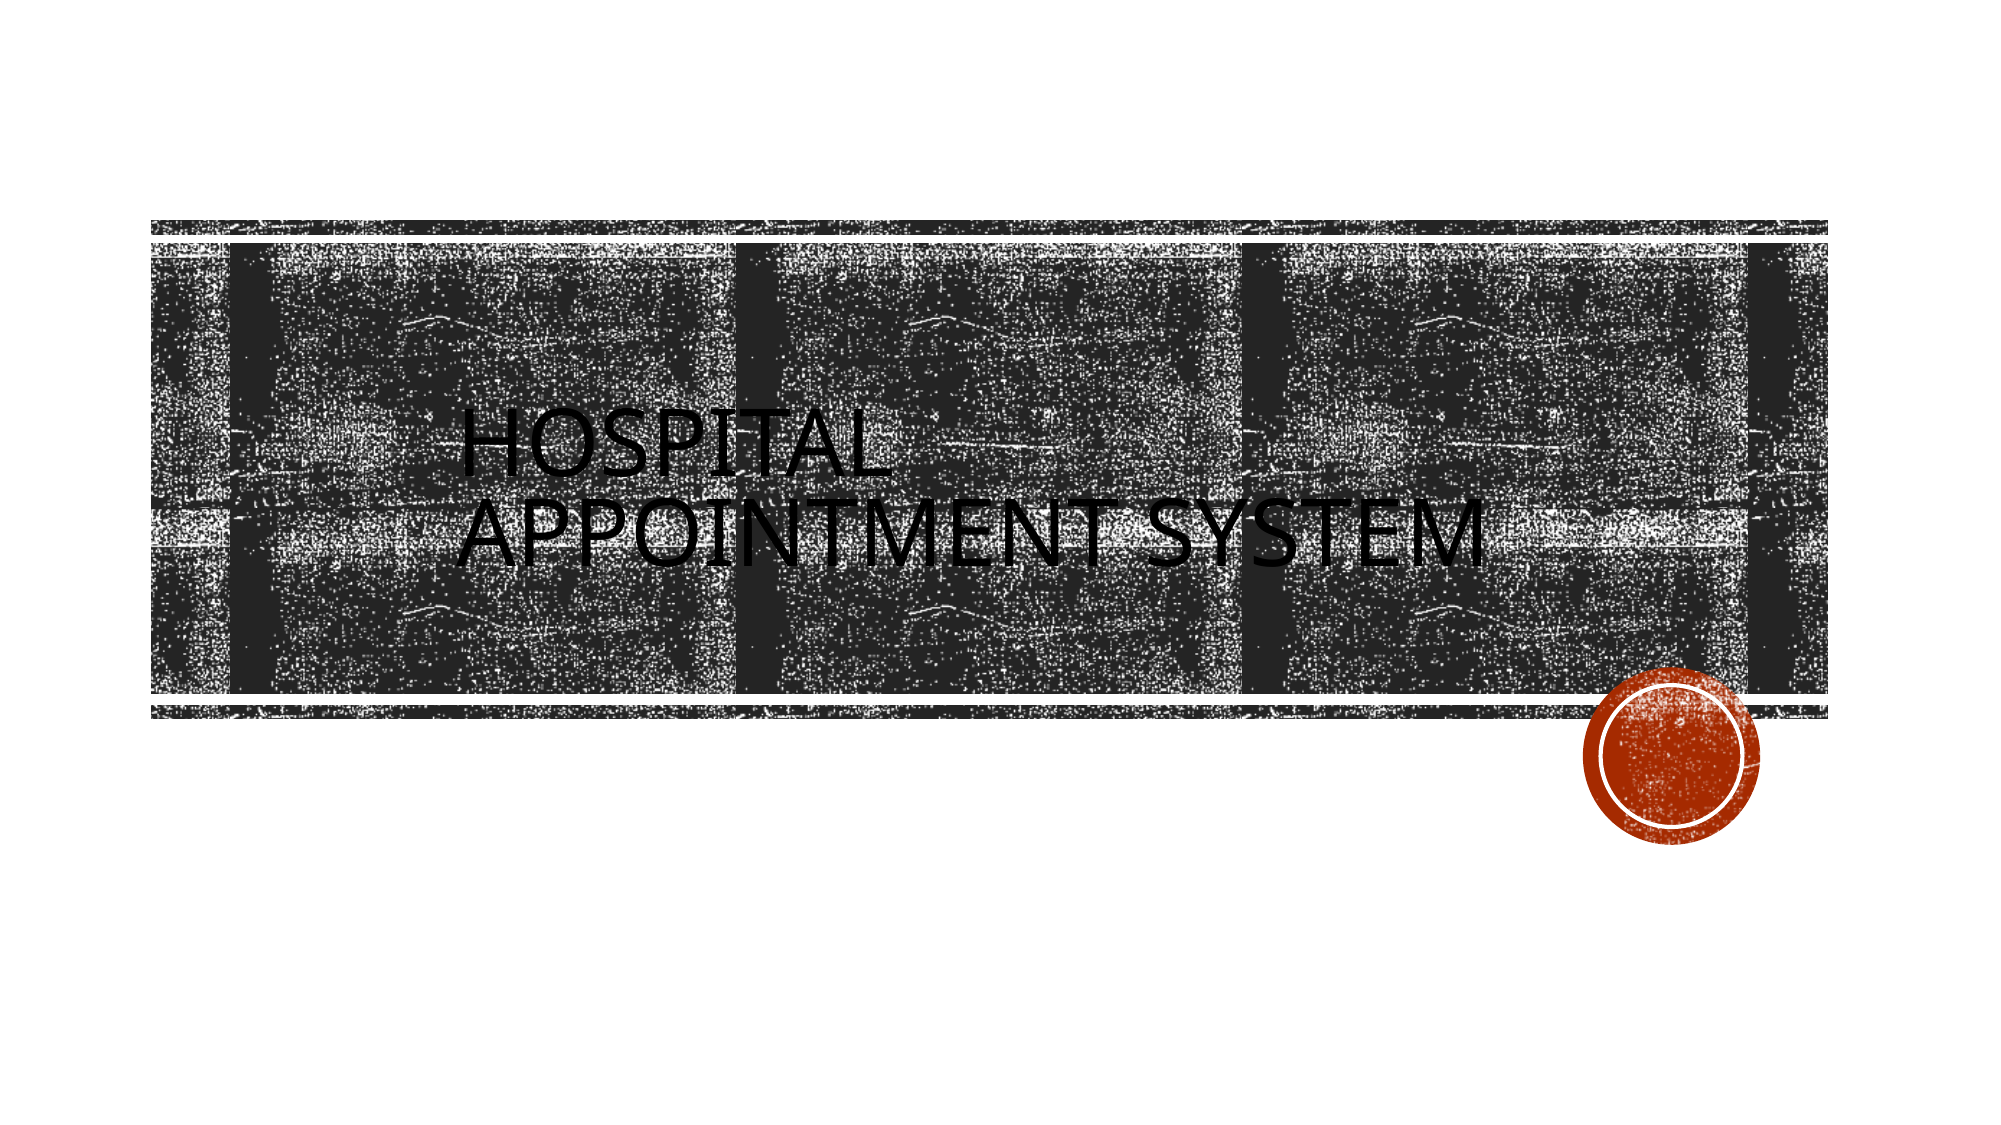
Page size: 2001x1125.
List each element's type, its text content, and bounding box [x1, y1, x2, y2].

title HOSPITAL APPOINTMENT SYSTEM [441, 369, 1560, 619]
